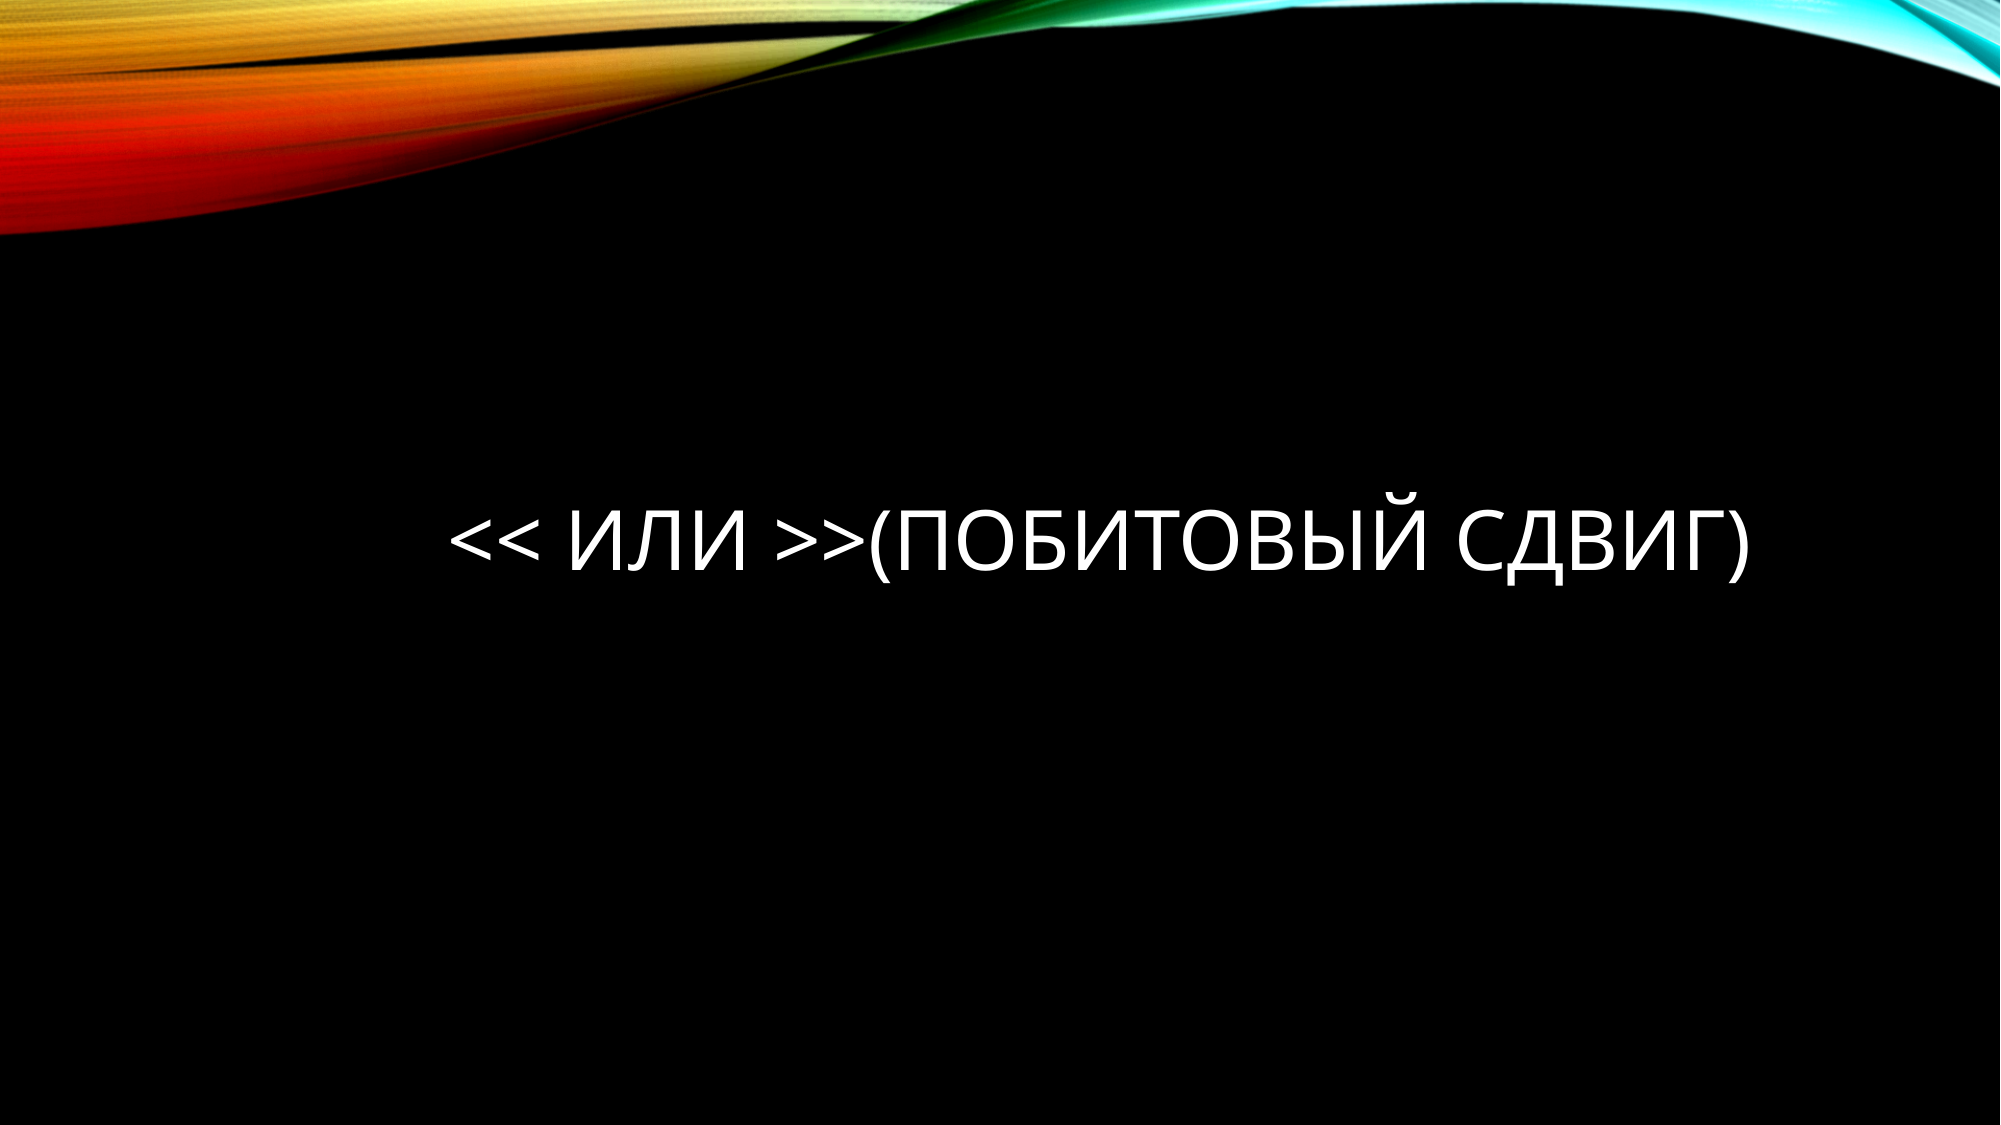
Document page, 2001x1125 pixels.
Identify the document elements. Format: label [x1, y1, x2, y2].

list [112, 360, 1888, 1021]
picture [0, 0, 2000, 237]
